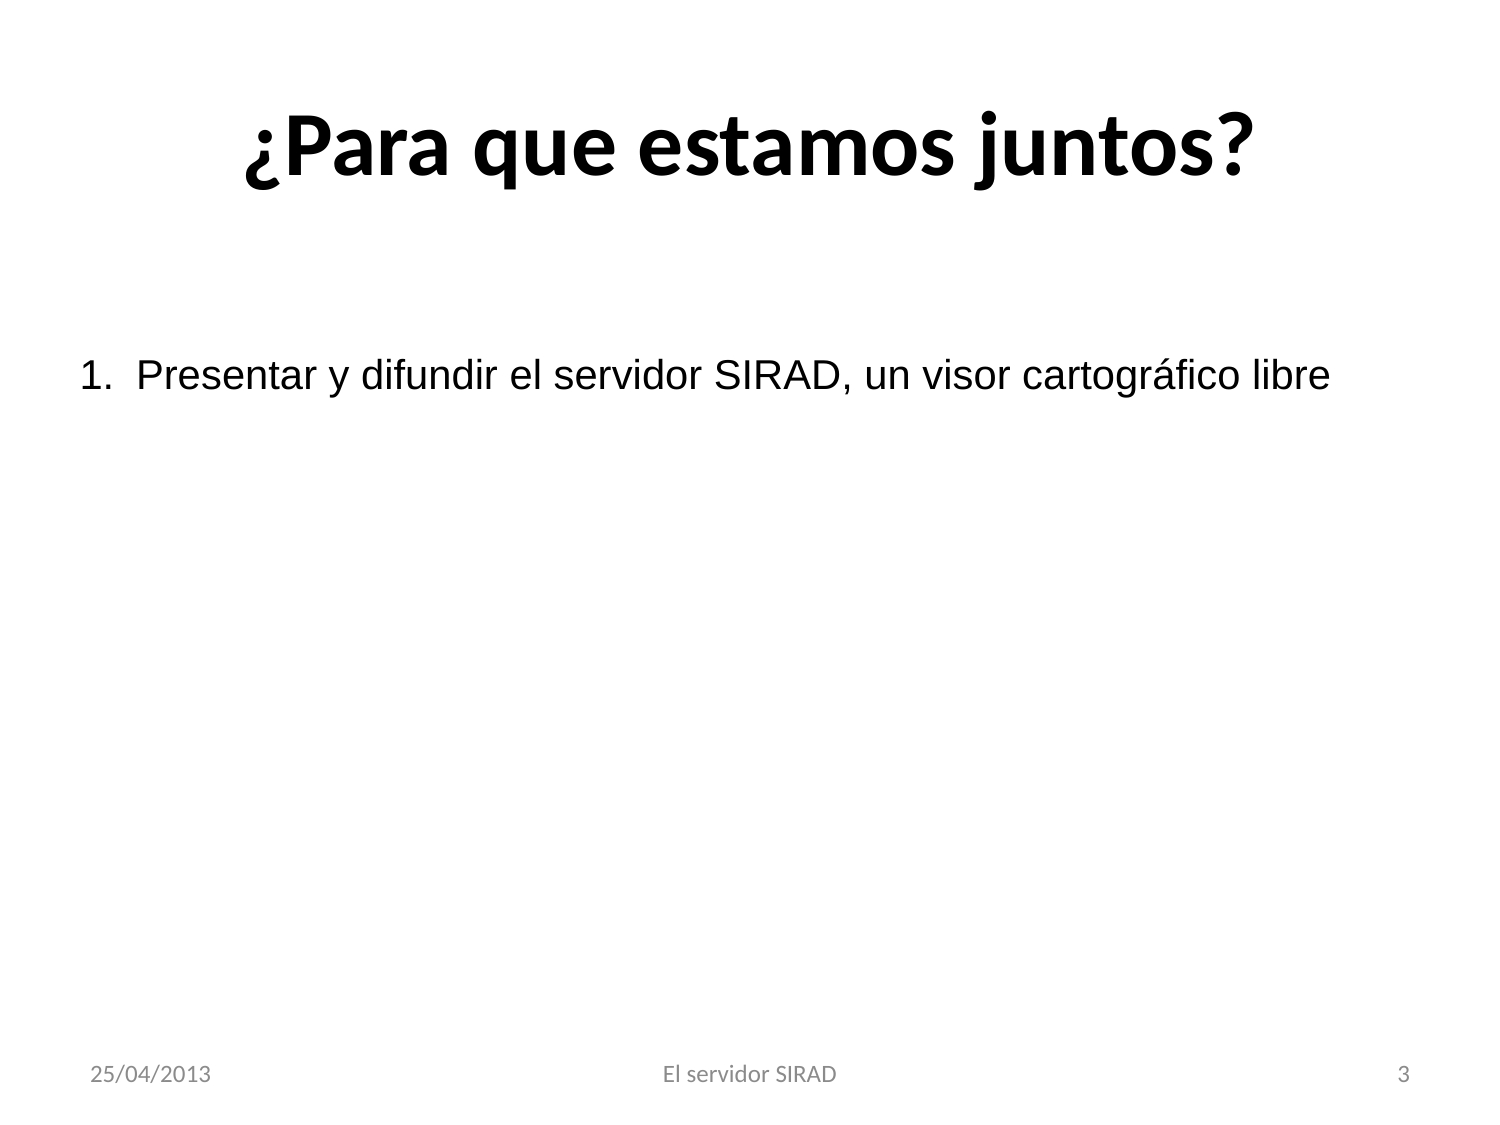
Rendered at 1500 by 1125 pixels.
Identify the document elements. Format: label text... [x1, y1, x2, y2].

footer El servidor SIRAD [512, 1042, 988, 1103]
title ¿Para que estamos juntos? [75, 45, 1425, 233]
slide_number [75, 1042, 425, 1103]
text_box Presentar y difundir el servidor SIRAD, un visor cartográfico libre [64, 290, 1352, 406]
slide_number 3 [1074, 1042, 1425, 1103]
